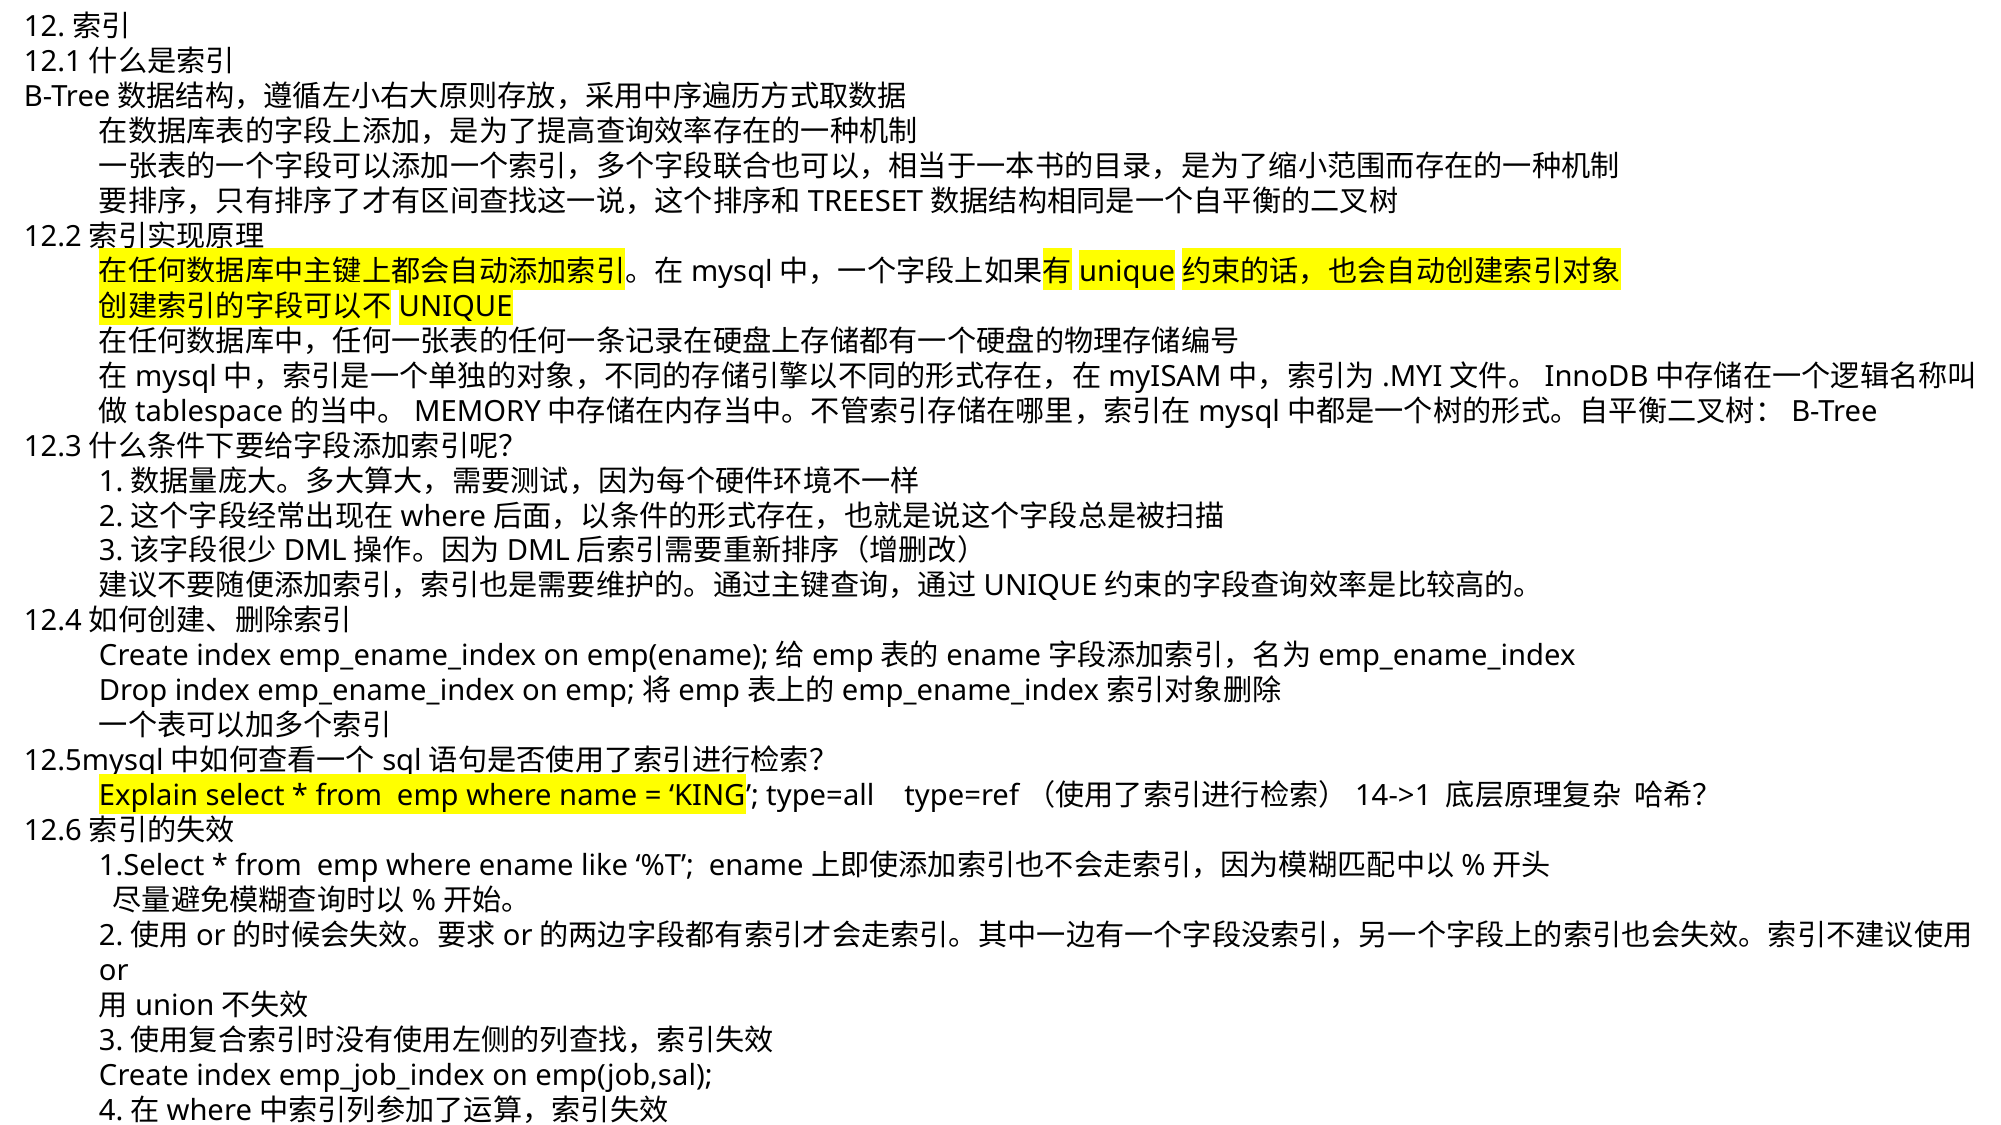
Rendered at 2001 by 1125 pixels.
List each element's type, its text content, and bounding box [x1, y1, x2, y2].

text_box 12.索引 12.1什么是索引 B-Tree数据结构，遵循左小右大原则存放，采用中序遍历方式取数据 在数据库表的字段上添加，是为了提高查询效率存在的一种机制 一张表的一个字段可以添加一个索引，多个字段联合也可以，相当于一本书的目录，是为了缩小范围而存在的一种机制 要排序，只有排序了才有区间查找这一说，这个排序和TREESET数据结构相同是一个自平衡的二叉树 12.2索引实现原理 在任何数据库中主键上都会自动添加索引。在mysql中，一个字段上如果有unique约束的话，也会自动创建索引对象 创建索引的字段可以不UNIQUE 在任何数据库中，任何一张表的任何一条记录在硬盘上存储都有一个硬盘的物理存储编号 在mysql中，索引是一个单独的对象，不同的存储引擎以不同的形式存在，在myISAM中，索引为.MYI文件。InnoDB中存储在一个逻辑名称叫做tablespace的当中。MEMORY中存储在内存当中。不管索引存储在哪里，索引在mysql中都是一个树的形式。自平衡二叉树：B-Tree 12.3什么条件下要给字段添加索引呢？ 1.数据量庞大。多大算大，需要测试，因为每个硬件环境不一样 2.这个字段经常出现在where后面，以条件的形式存在，也就是说这个字段总是被扫描 3.该字段很少DML操作。因为DML后索引需要重新排序（增删改） 建议不要随便添加索引，索引也是需要维护的。通过主键查询，通过UNIQUE约束的字段查询效率是比较高的。 12.4如何创建、删除索引 Create index emp_ename_index on emp(ename);给emp表的ename字段添加索引，名为emp_ename_index Drop index emp_ename_index on emp;将emp表上的emp_ename_index索引对象删除 一个表可以加多个索引 12.5mysql中如何查看一个sql语句是否使用了索引进行检索？ Explain select * from emp where name = ‘KING’; type=all type=ref（使用了索引进行检索）14->1 底层原理复杂 哈希？ 12.6索引的失效 1.Select * from emp where ename like ‘%T’; ename上即使添加索引也不会走索引，因为模糊匹配中以%开头 尽量避免模糊查询时以%开始。 2.使用or的时候会失效。要求or的两边字段都有索引才会走索引。其中一边有一个字段没索引，另一个字段上的索引也会失效。索引不建议使用or 用union不失效 3.使用复合索引时没有使用左侧的列查找，索引失效 Create index emp_job_index on emp(job,sal); 4.在where中索引列参加了运算，索引失效 Explain select * from emp where sal+1=800; 5.在where中索引列使用了函数 Explain select * from emp where lower(ename) = ‘smith’; [9, 0, 2000, 1125]
